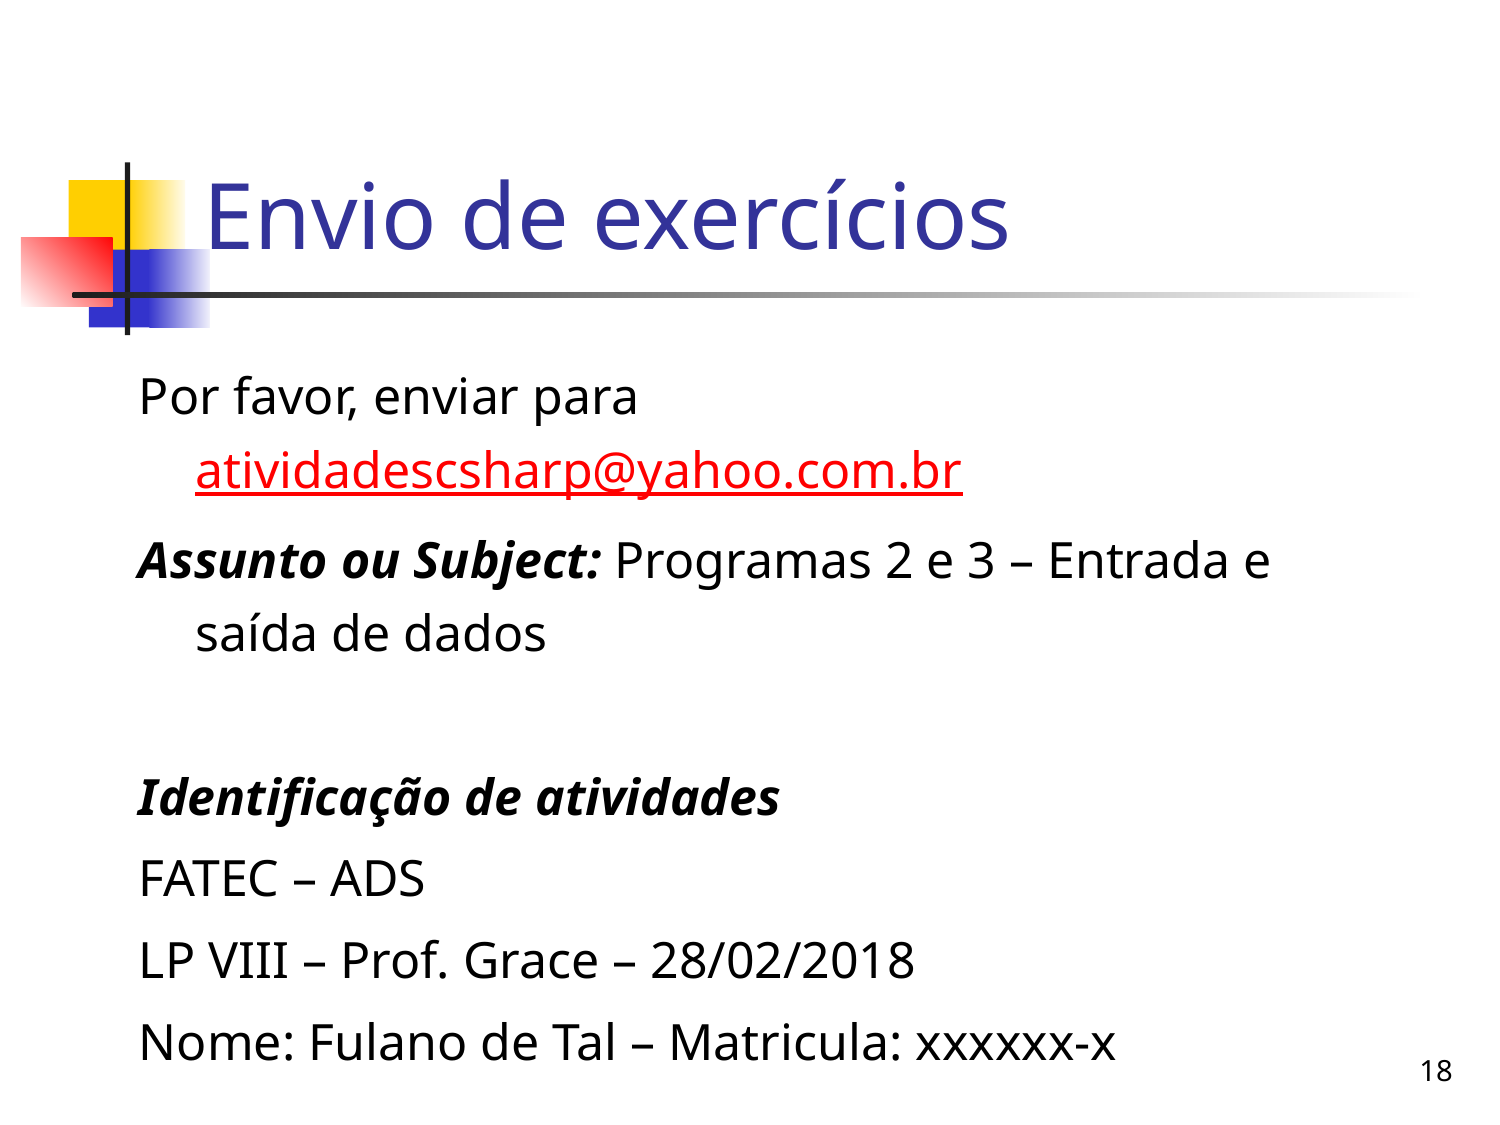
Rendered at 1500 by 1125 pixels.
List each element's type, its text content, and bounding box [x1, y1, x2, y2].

list Por favor, enviar para atividadescsharp@yahoo.com.br Assunto ou Subject: Programas 2 e 3 – Entrada e saída de dados Identificação de atividades FATEC – ADS LP VIII – Prof. Grace – 28/02/2018 Nome: Fulano de Tal – Matricula: xxxxxx-x [123, 345, 1400, 1007]
slide_number 18 [1154, 1023, 1468, 1100]
title Envio de exercícios [188, 34, 1468, 276]
